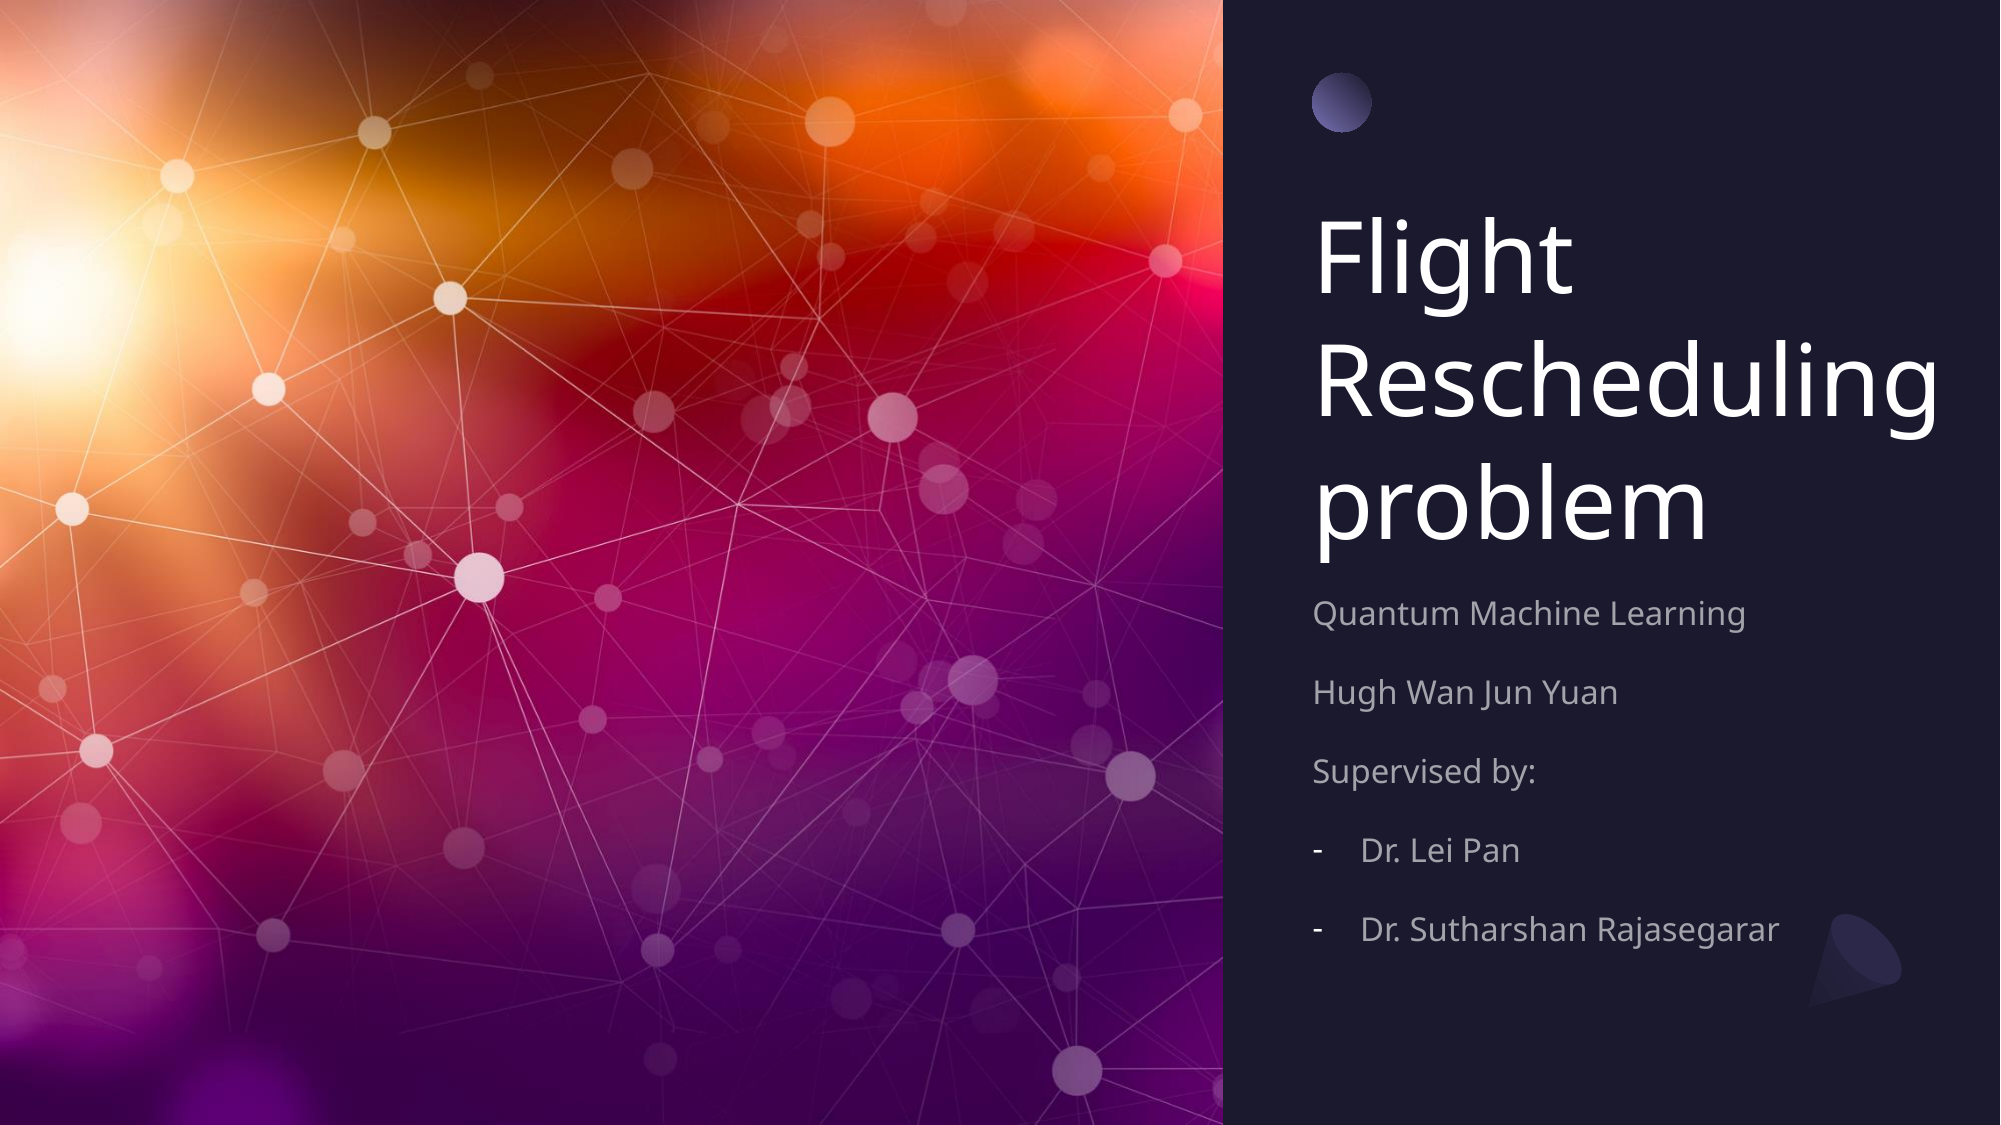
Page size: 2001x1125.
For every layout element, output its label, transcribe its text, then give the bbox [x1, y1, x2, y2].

list Quantum Machine Learning Hugh Wan Jun Yuan Supervised by: Dr. Lei Pan Dr. Sutharshan Rajasegarar [1312, 585, 1898, 953]
title Flight Rescheduling problem [1312, 172, 1953, 564]
picture [0, 0, 1223, 1125]
